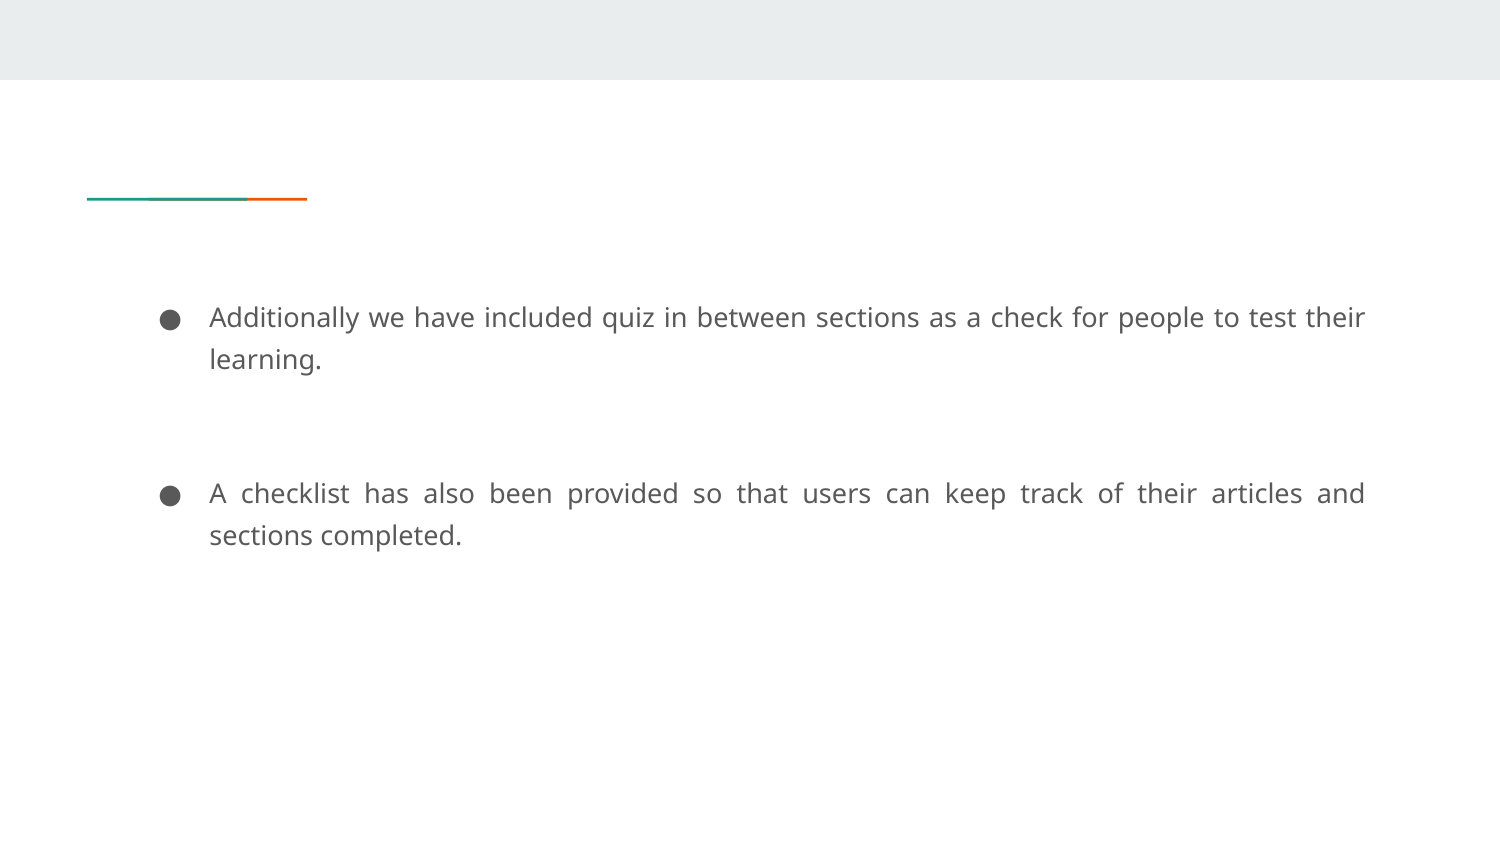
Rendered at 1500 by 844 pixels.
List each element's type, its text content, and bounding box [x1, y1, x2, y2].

list Additionally we have included quiz in between sections as a check for people to test their learning. A checklist has also been provided so that users can keep track of their articles and sections completed. [119, 277, 1381, 736]
